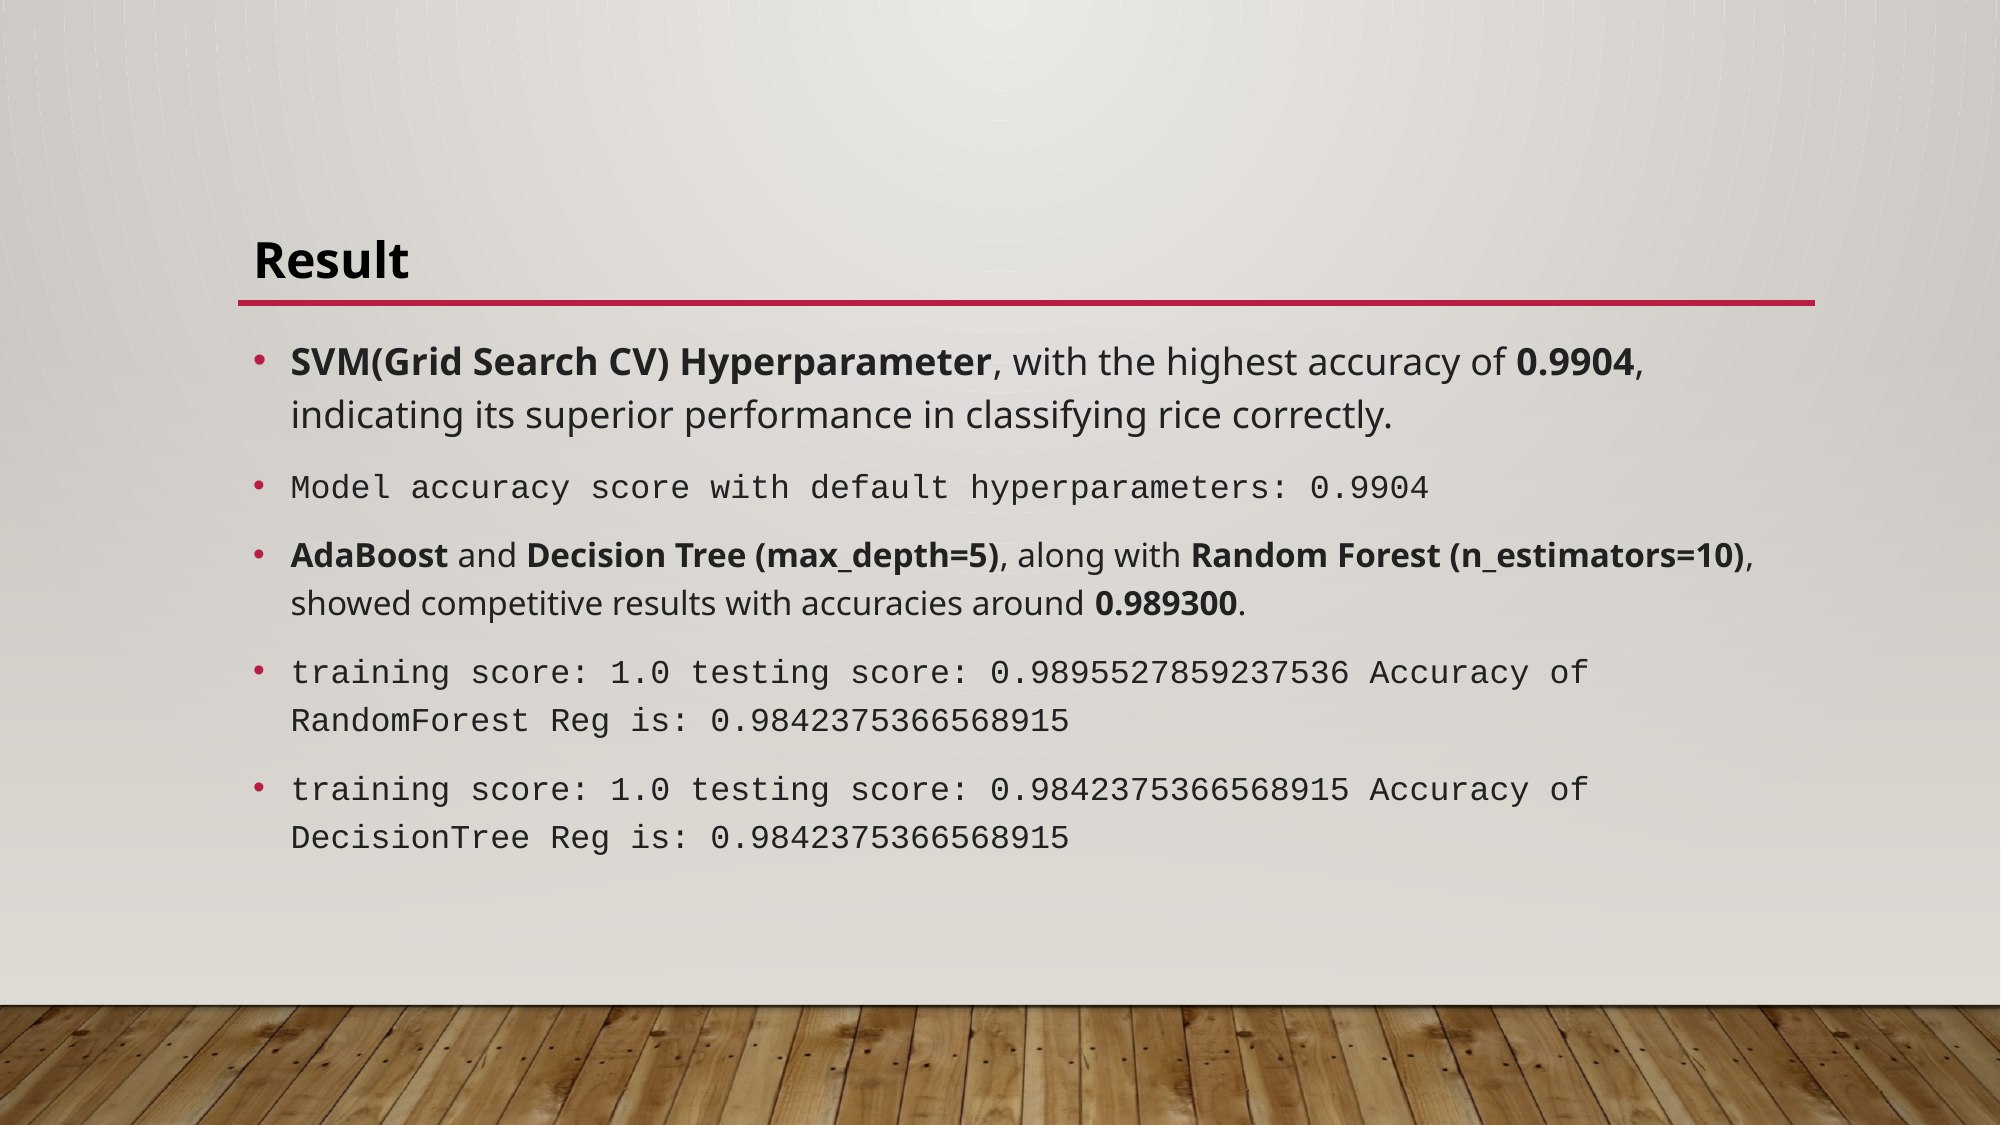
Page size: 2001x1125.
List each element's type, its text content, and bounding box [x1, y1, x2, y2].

title Result [238, 228, 1814, 305]
list SVM(Grid Search CV) Hyperparameter, with the highest accuracy of 0.9904, indicating its superior performance in classifying rice correctly. Model accuracy score with default hyperparameters: 0.9904 AdaBoost and Decision Tree (max_depth=5), along with Random Forest (n_estimators=10), showed competitive results with accuracies around 0.989300. training score: 1.0 testing score: 0.9895527859237536 Accuracy of RandomForest Reg is: 0.9842375366568915 training score: 1.0 testing score: 0.9842375366568915 Accuracy of DecisionTree Reg is: 0.9842375366568915 [238, 320, 1814, 1009]
picture [0, 1005, 2000, 1125]
